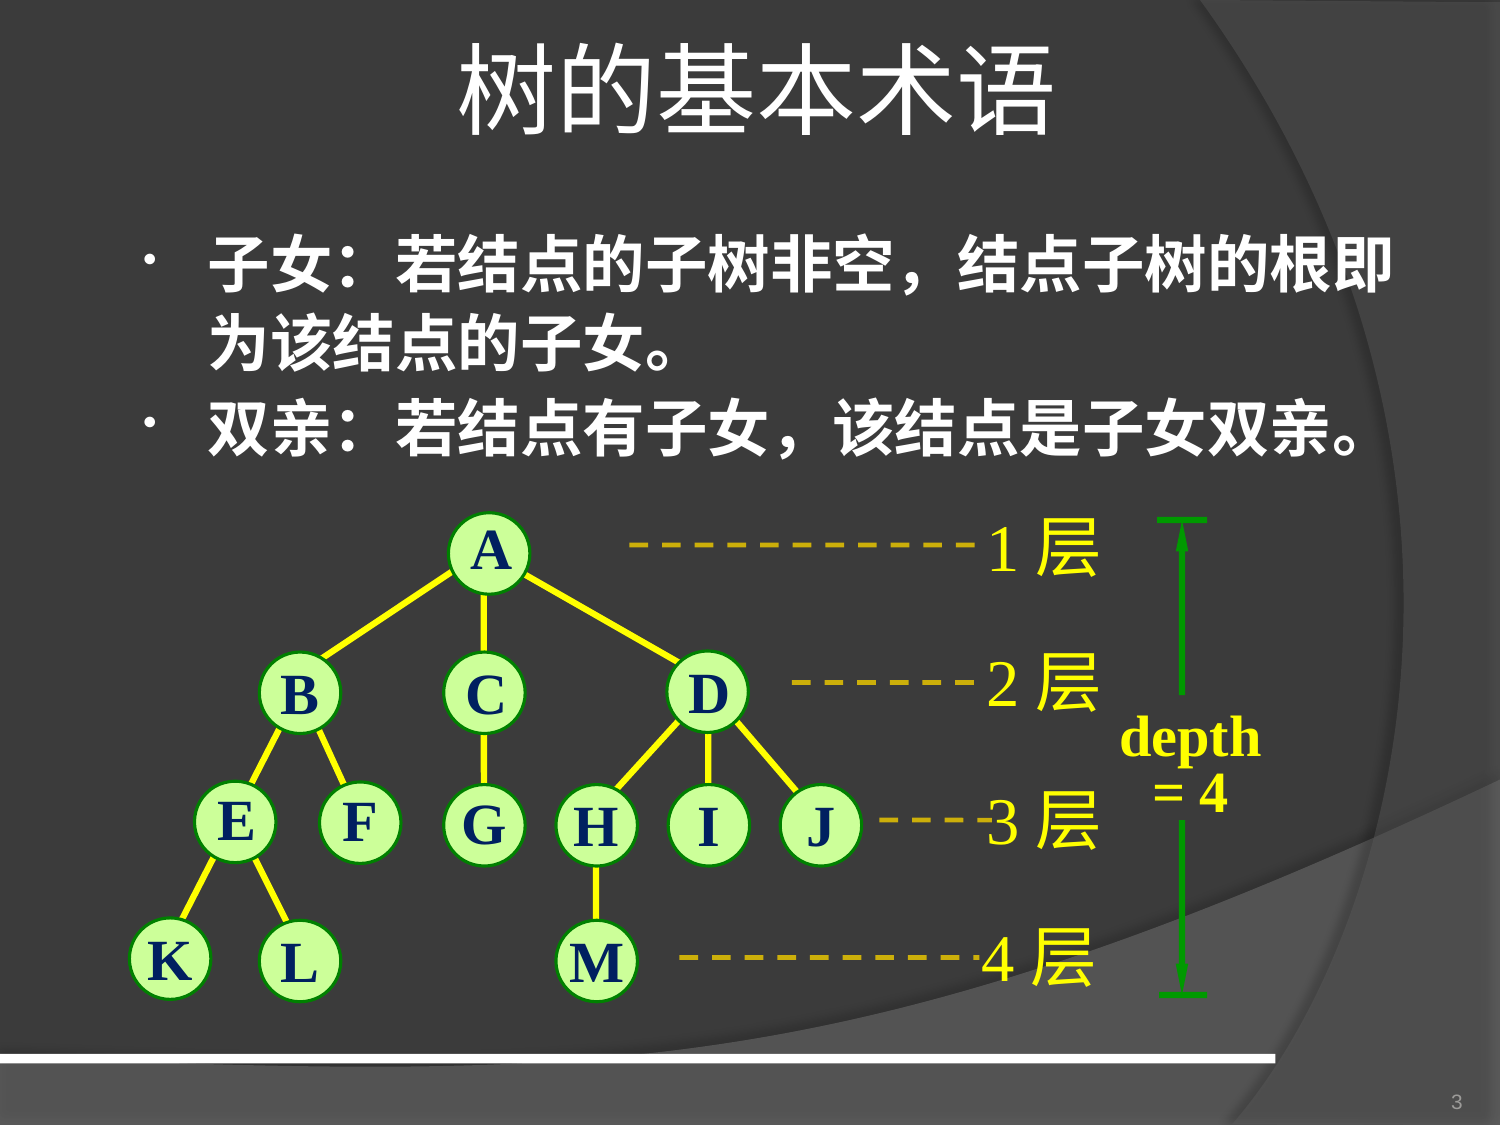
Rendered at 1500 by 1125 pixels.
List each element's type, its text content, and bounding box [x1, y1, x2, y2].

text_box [129, 497, 1278, 1003]
title 树的基本术语 [118, 7, 1394, 167]
list 子女：若结点的子树非空，结点子树的根即为该结点的子女。 双亲：若结点有子女，该结点是子女双亲。 [123, 214, 1412, 474]
slide_number 3 [1337, 1053, 1463, 1114]
